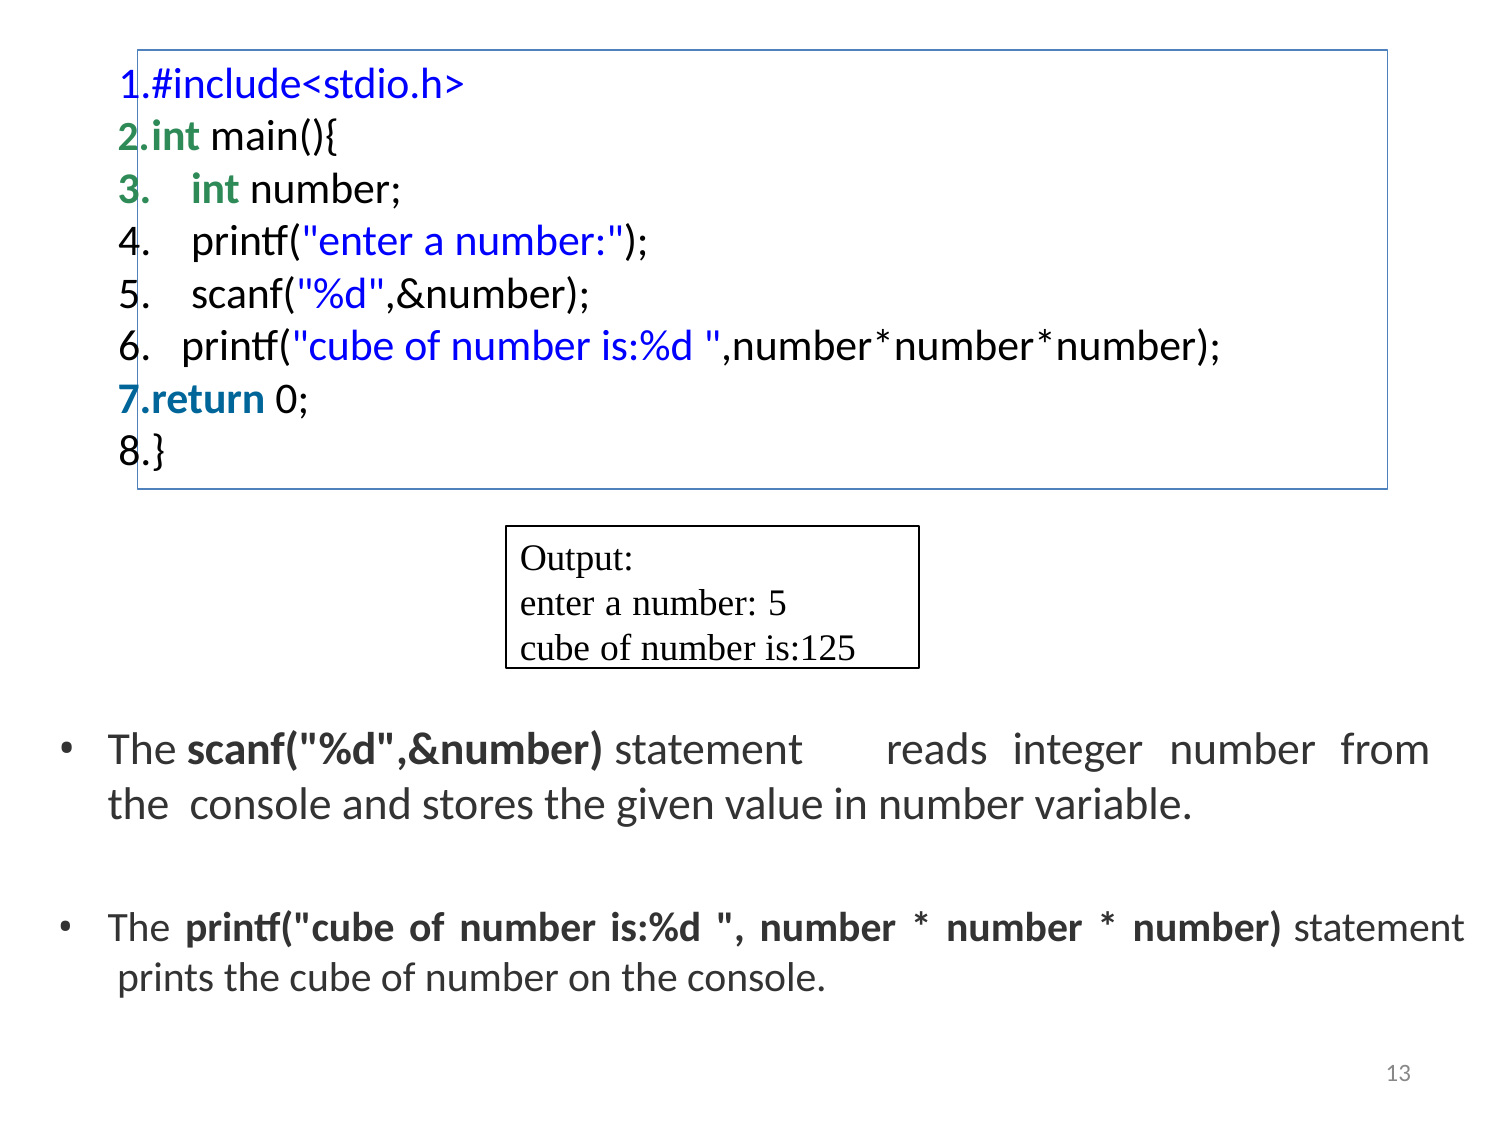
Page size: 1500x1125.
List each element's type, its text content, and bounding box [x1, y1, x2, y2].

text_box Output: enter a number: 5 cube of number is:125 [505, 526, 920, 668]
text_box int main(){ int number; printf("enter a number:"); scanf("%d",&number); printf("cube of number is:%d ",number*number*number); return 0; 8.} [115, 104, 1229, 475]
text_box [137, 49, 1388, 490]
title 1.#include<stdio.h> [116, 52, 471, 104]
text_box The scanf("%d",&number) statement reads integer number from the console and stores the given value in number variable. The printf("cube of number is:%d ", number * number * number) statement prints the cube of number on the console. [55, 716, 1473, 1001]
slide_number 13 [1379, 1060, 1418, 1125]
